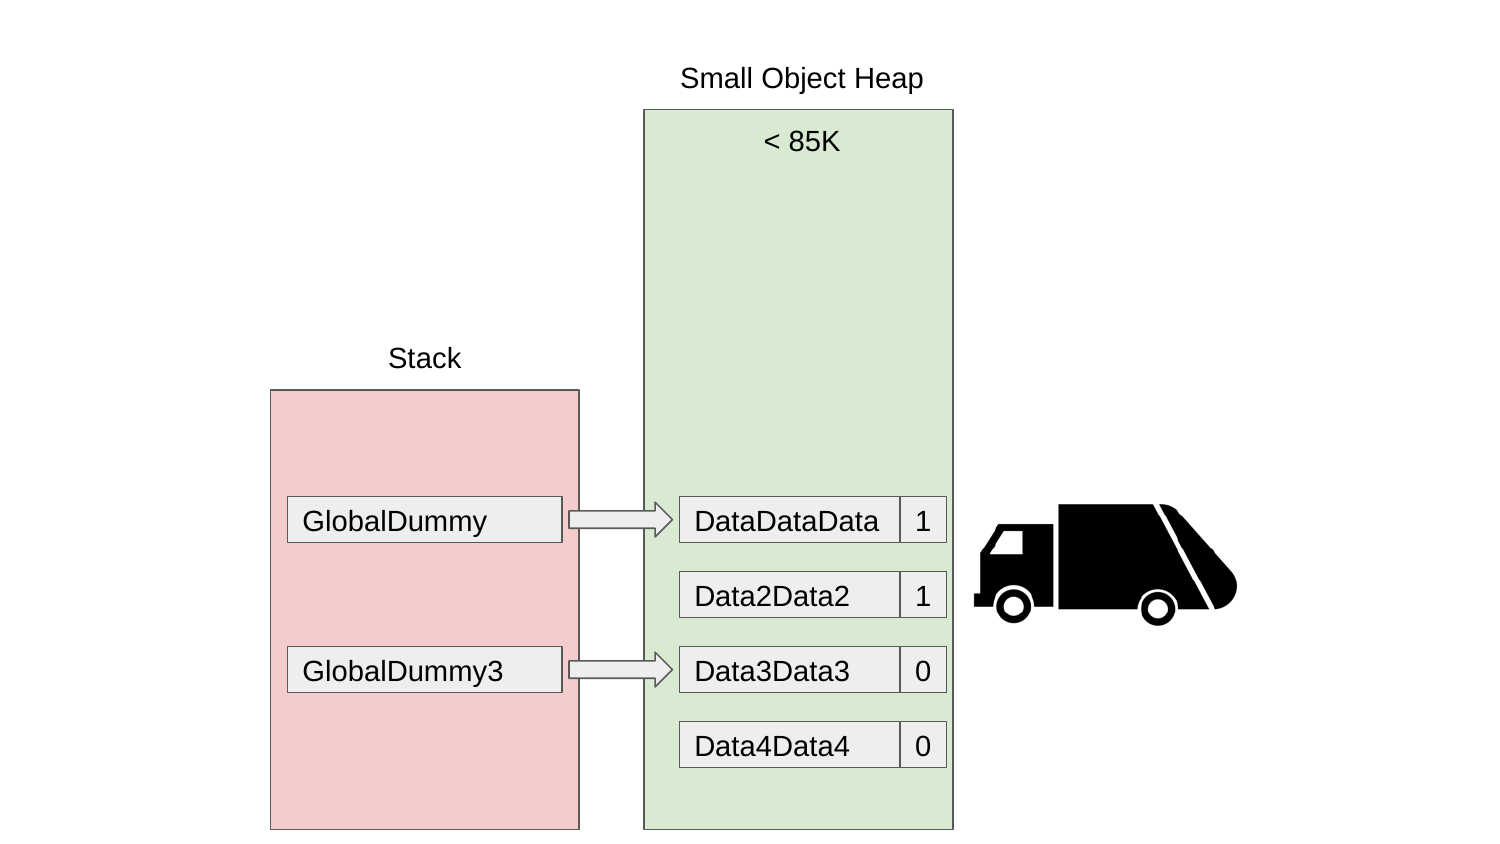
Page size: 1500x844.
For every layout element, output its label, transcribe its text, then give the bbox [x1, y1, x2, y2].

text_box 1 [899, 496, 947, 543]
text_box GlobalDummy3 [287, 646, 563, 693]
text_box Data2Data2 [679, 571, 899, 618]
text_box < 85K [651, 107, 953, 172]
text_box Data3Data3 [679, 646, 899, 693]
text_box Small Object Heap [651, 44, 953, 107]
text_box [568, 652, 673, 687]
text_box [270, 390, 580, 830]
text_box 1 [899, 571, 947, 618]
picture [959, 419, 1251, 711]
text_box 0 [899, 721, 947, 768]
text_box DataDataData [679, 496, 899, 543]
text_box Stack [304, 324, 546, 390]
text_box 0 [899, 646, 947, 693]
text_box Data4Data4 [679, 721, 899, 768]
text_box [644, 109, 953, 830]
text_box [568, 502, 673, 537]
text_box GlobalDummy [287, 496, 563, 543]
